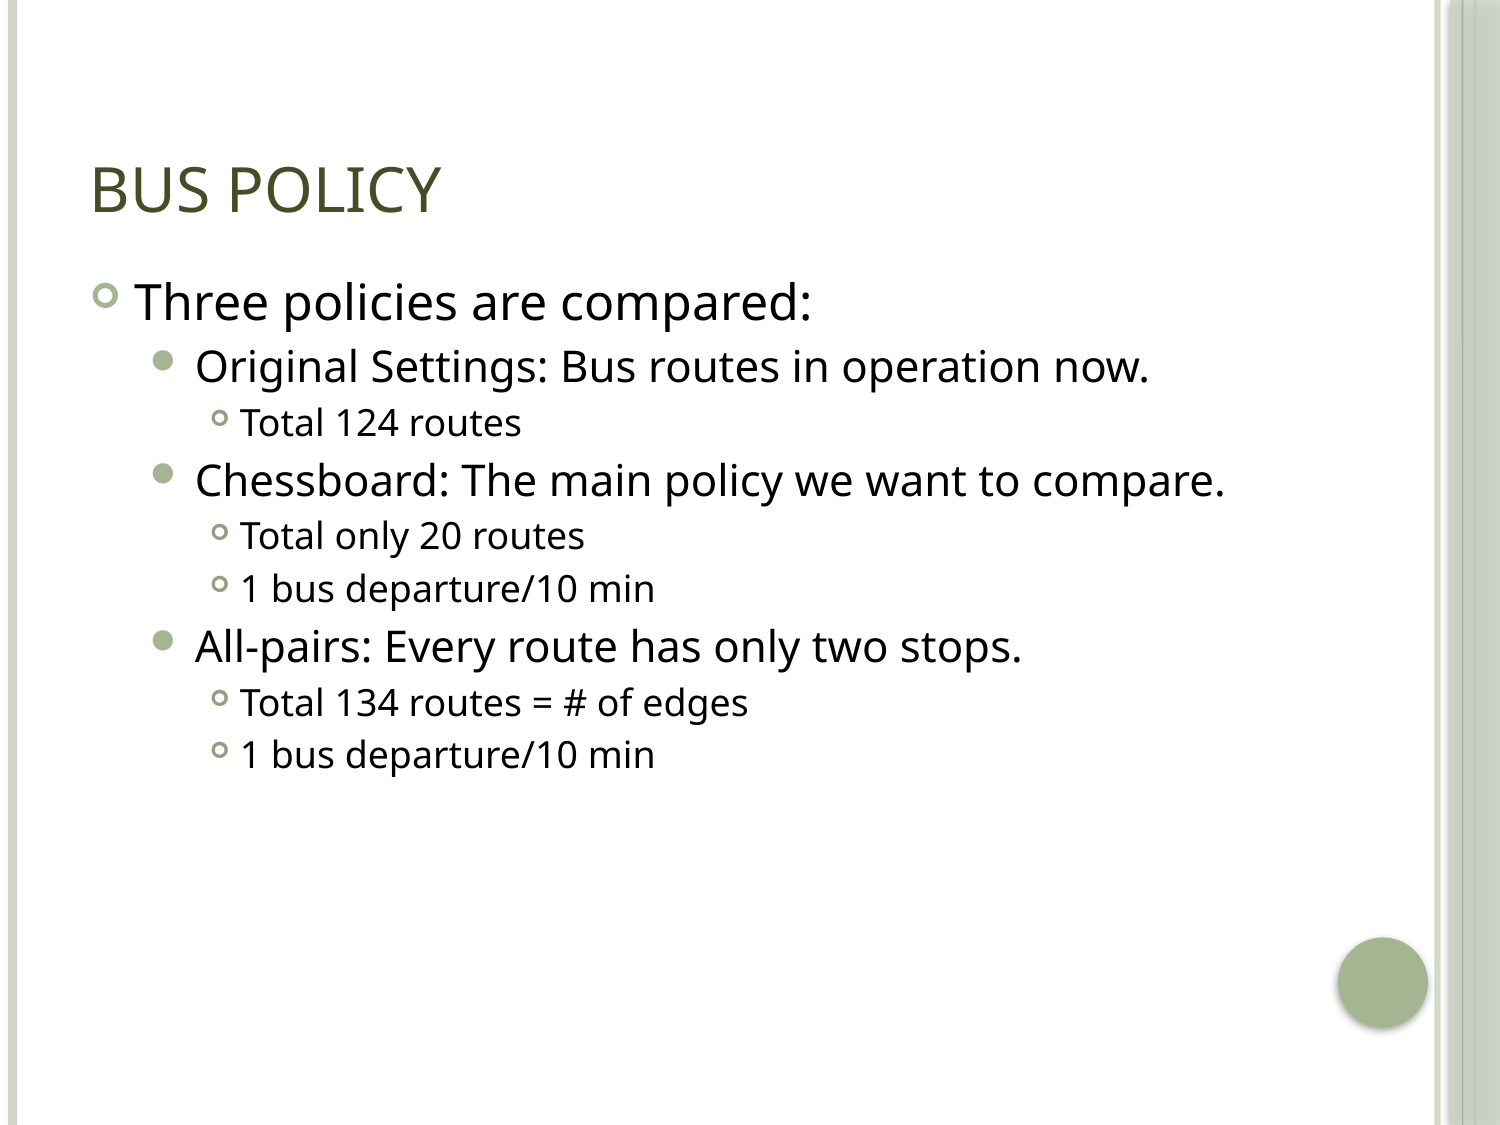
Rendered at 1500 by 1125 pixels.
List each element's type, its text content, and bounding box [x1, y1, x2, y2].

list Three policies are compared: Original Settings: Bus routes in operation now. Total 124 routes Chessboard: The main policy we want to compare. Total only 20 routes 1 bus departure/10 min All-pairs: Every route has only two stops. Total 134 routes = # of edges 1 bus departure/10 min [75, 262, 1300, 1062]
title Bus Policy [75, 45, 1300, 233]
